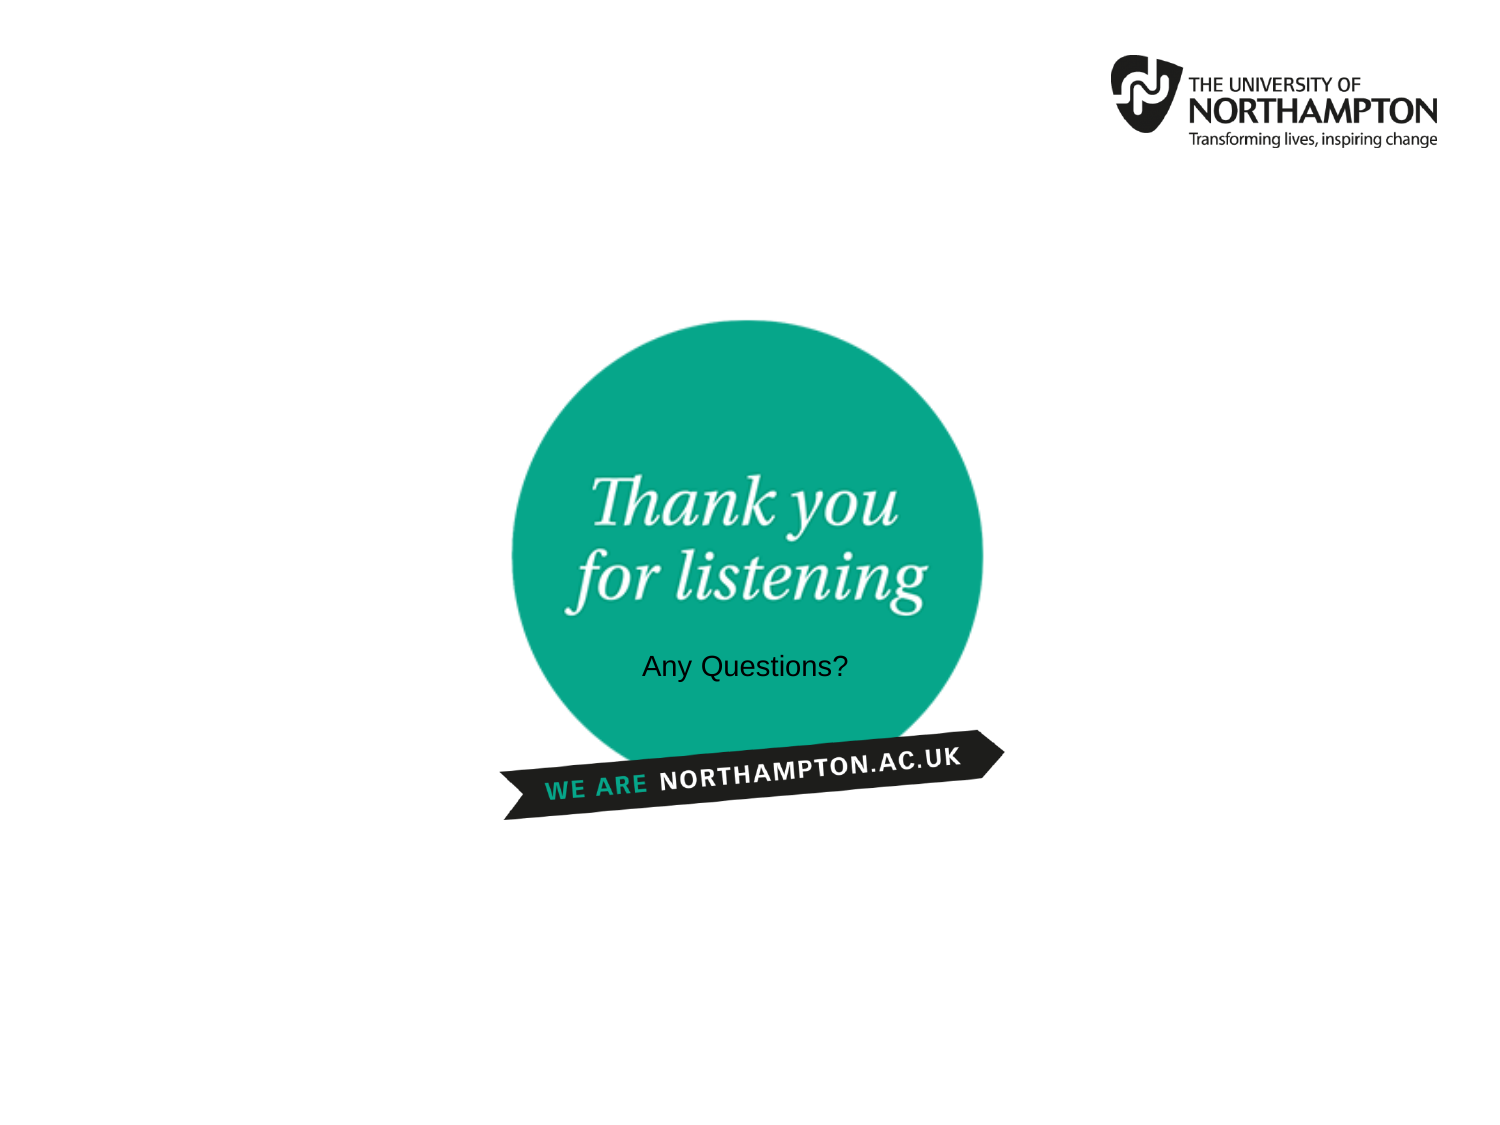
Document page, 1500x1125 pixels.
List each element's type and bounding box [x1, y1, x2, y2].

picture [478, 292, 1017, 846]
picture [1111, 55, 1437, 148]
